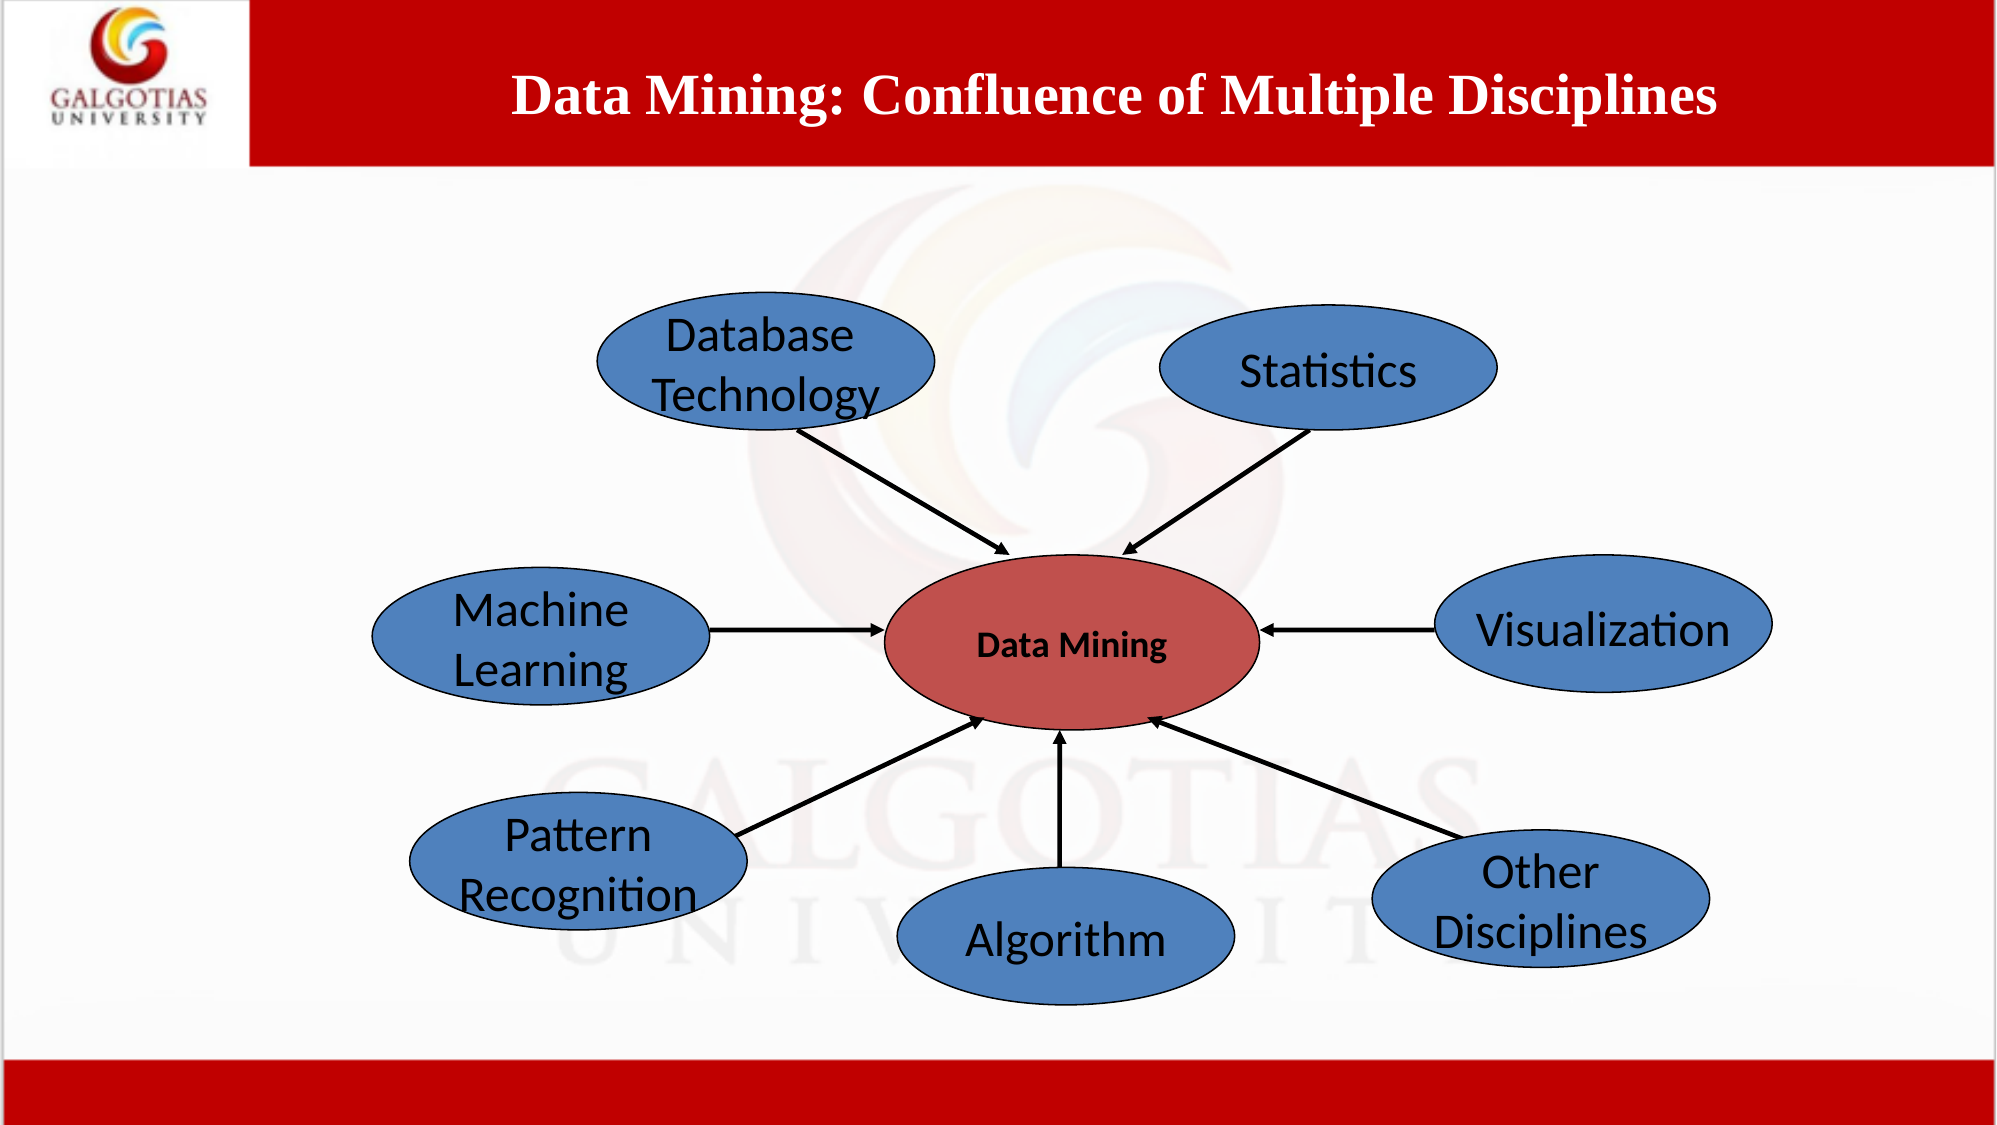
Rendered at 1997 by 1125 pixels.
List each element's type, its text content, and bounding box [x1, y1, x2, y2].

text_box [371, 292, 1773, 1006]
picture [0, 0, 1997, 1125]
title Data Mining: Confluence of Multiple Disciplines [248, 45, 1997, 138]
